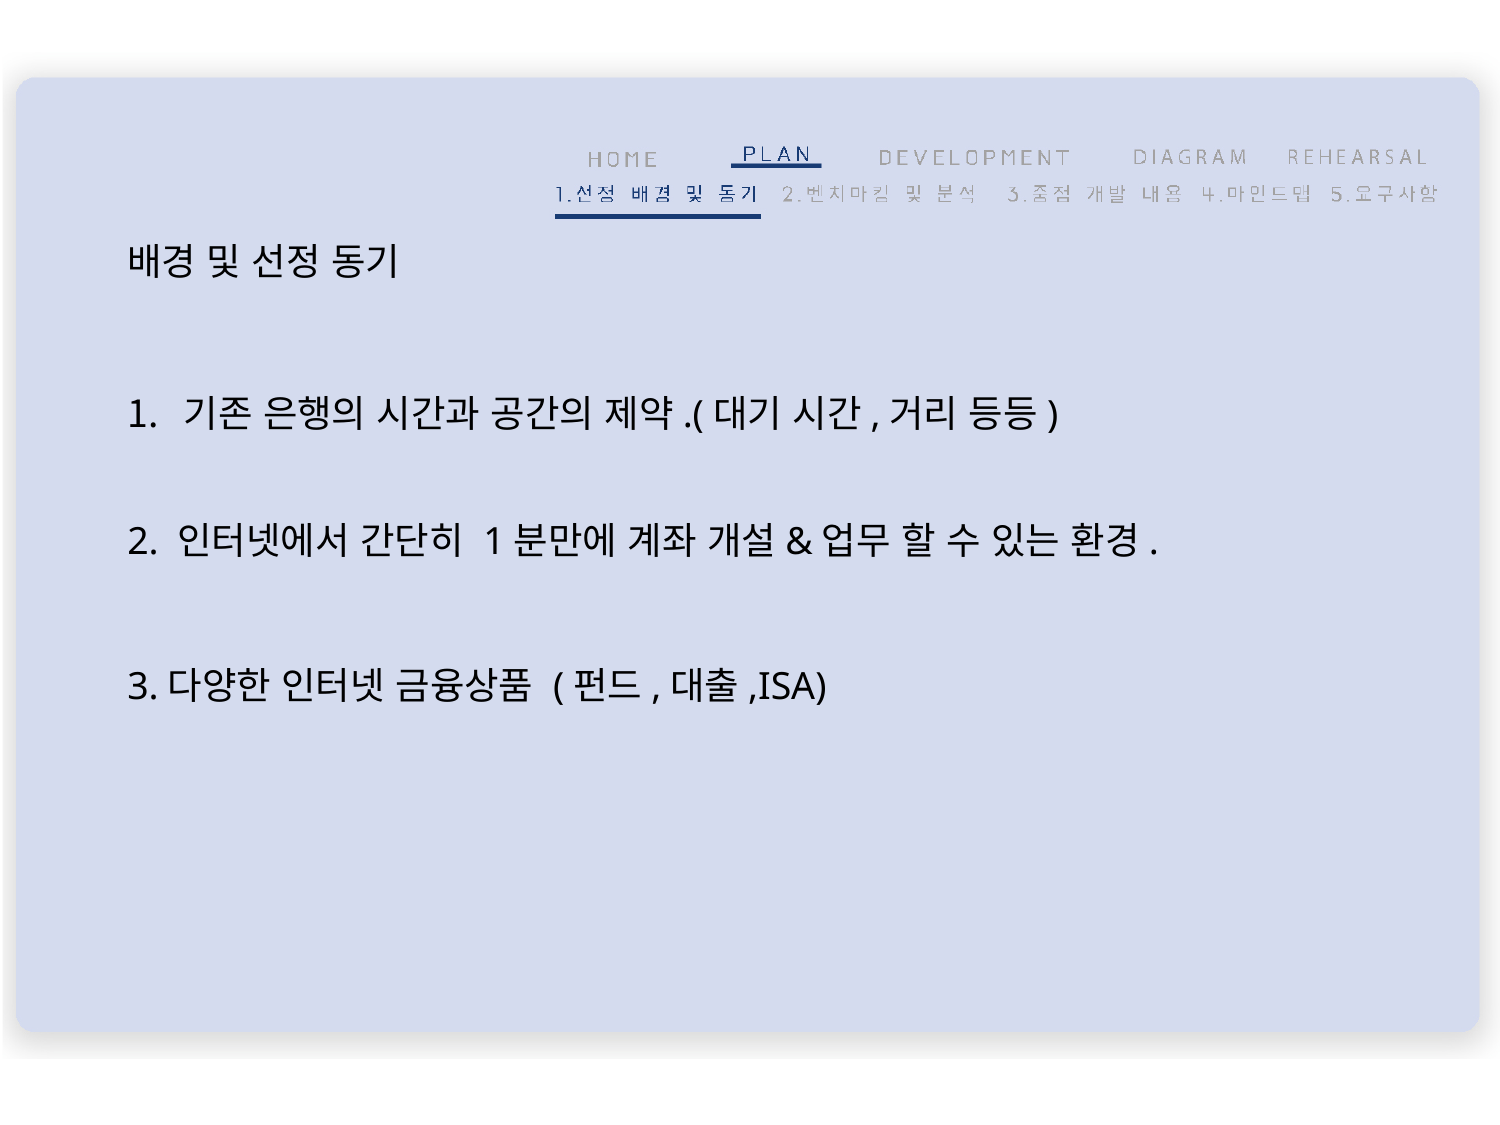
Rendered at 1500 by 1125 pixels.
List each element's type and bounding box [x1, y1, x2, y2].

picture [2, 52, 1500, 1059]
